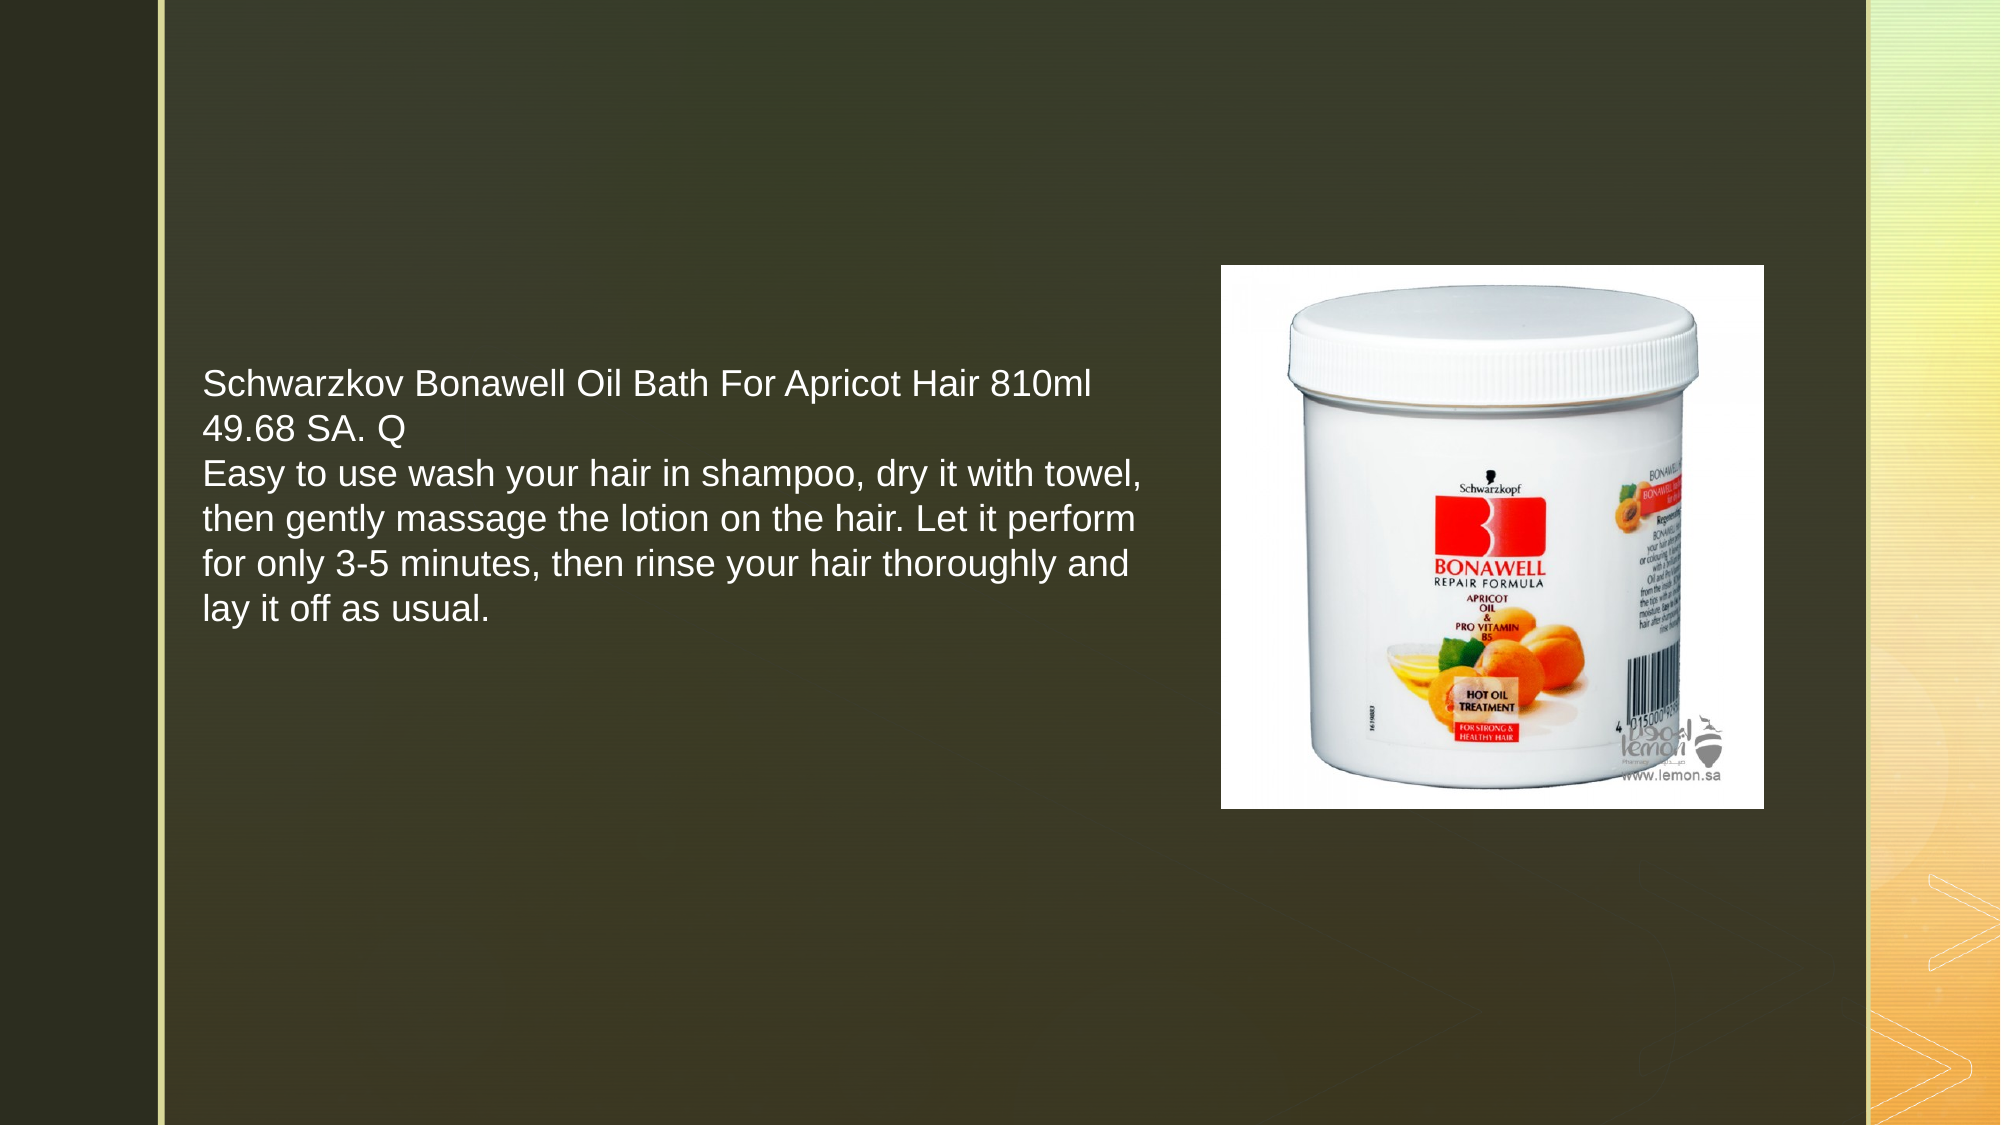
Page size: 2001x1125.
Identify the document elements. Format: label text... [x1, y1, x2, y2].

picture [1871, 0, 2001, 1125]
text_box Schwarzkov Bonawell Oil Bath For Apricot Hair 810ml 49.68 SA. Q Easy to use wash your hair in shampoo, dry it with towel, then gently massage the lotion on the hair. Let it perform for only 3-5 minutes, then rinse your hair thoroughly and lay it off as usual. [187, 351, 1188, 636]
picture [1220, 265, 1765, 809]
